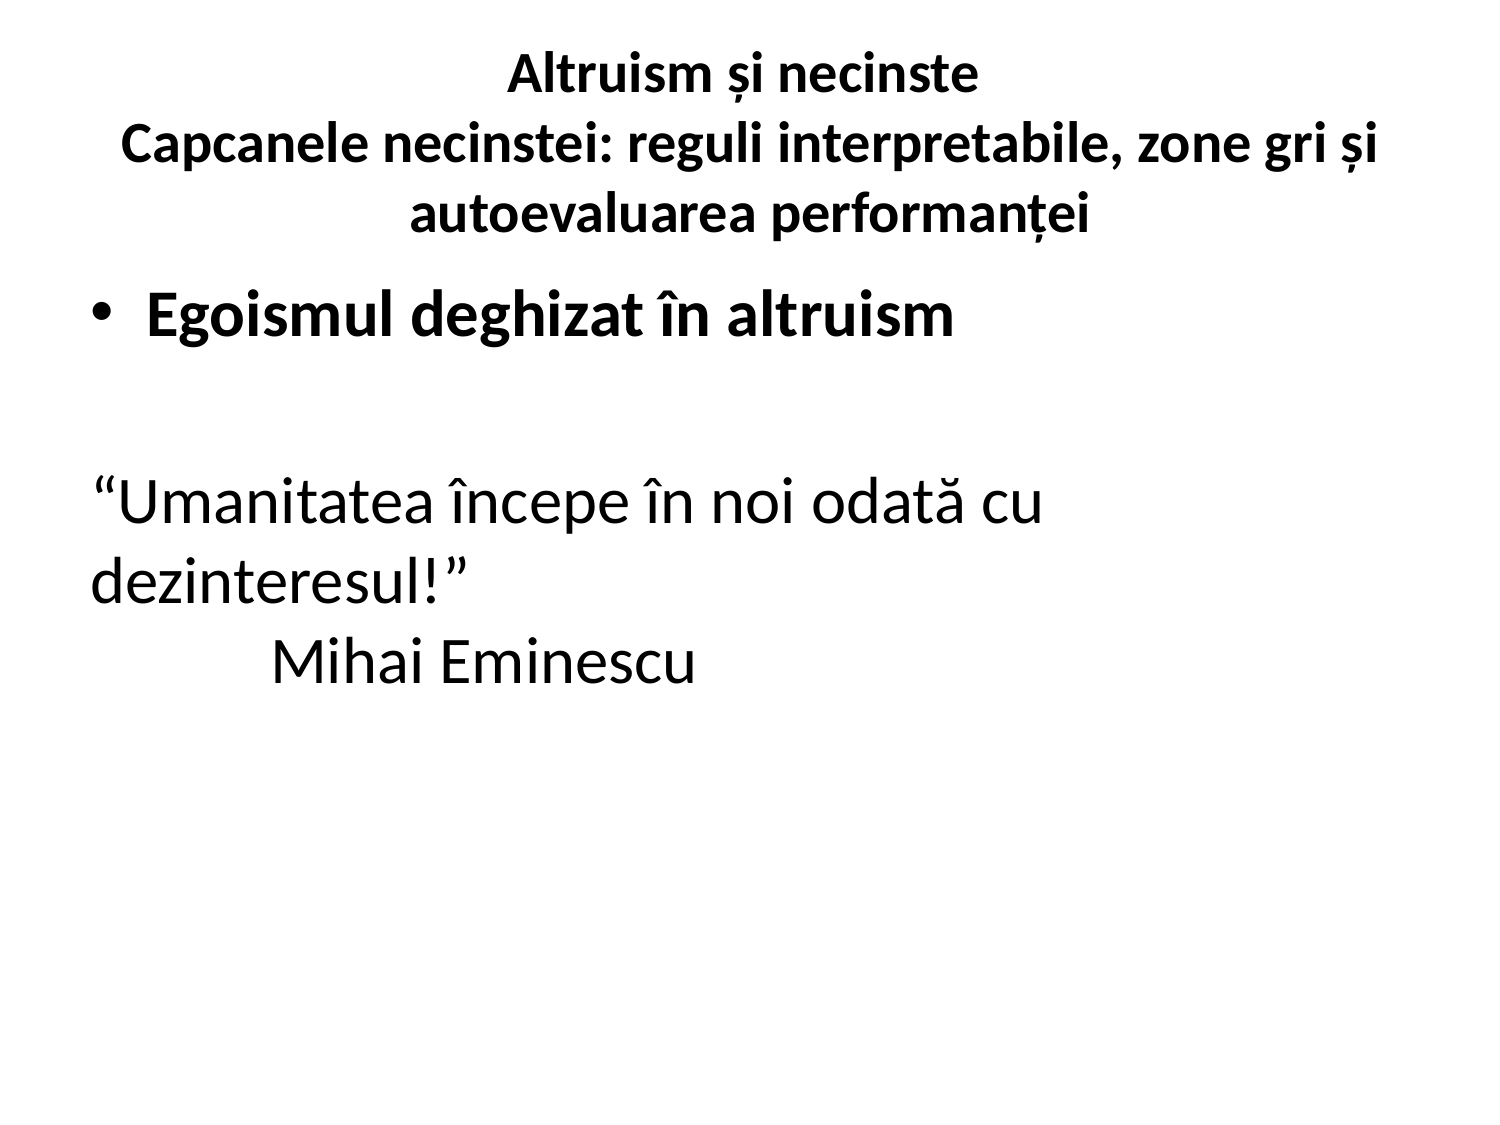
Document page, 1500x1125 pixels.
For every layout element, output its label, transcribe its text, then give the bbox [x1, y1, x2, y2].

title Altruism şi necinste Capcanele necinstei: reguli interpretabile, zone gri şi autoevaluarea performanţei [75, 45, 1425, 233]
list Egoismul deghizat în altruism “Umanitatea începe în noi odată cu dezinteresul!” Mihai Eminescu [75, 262, 1425, 1005]
